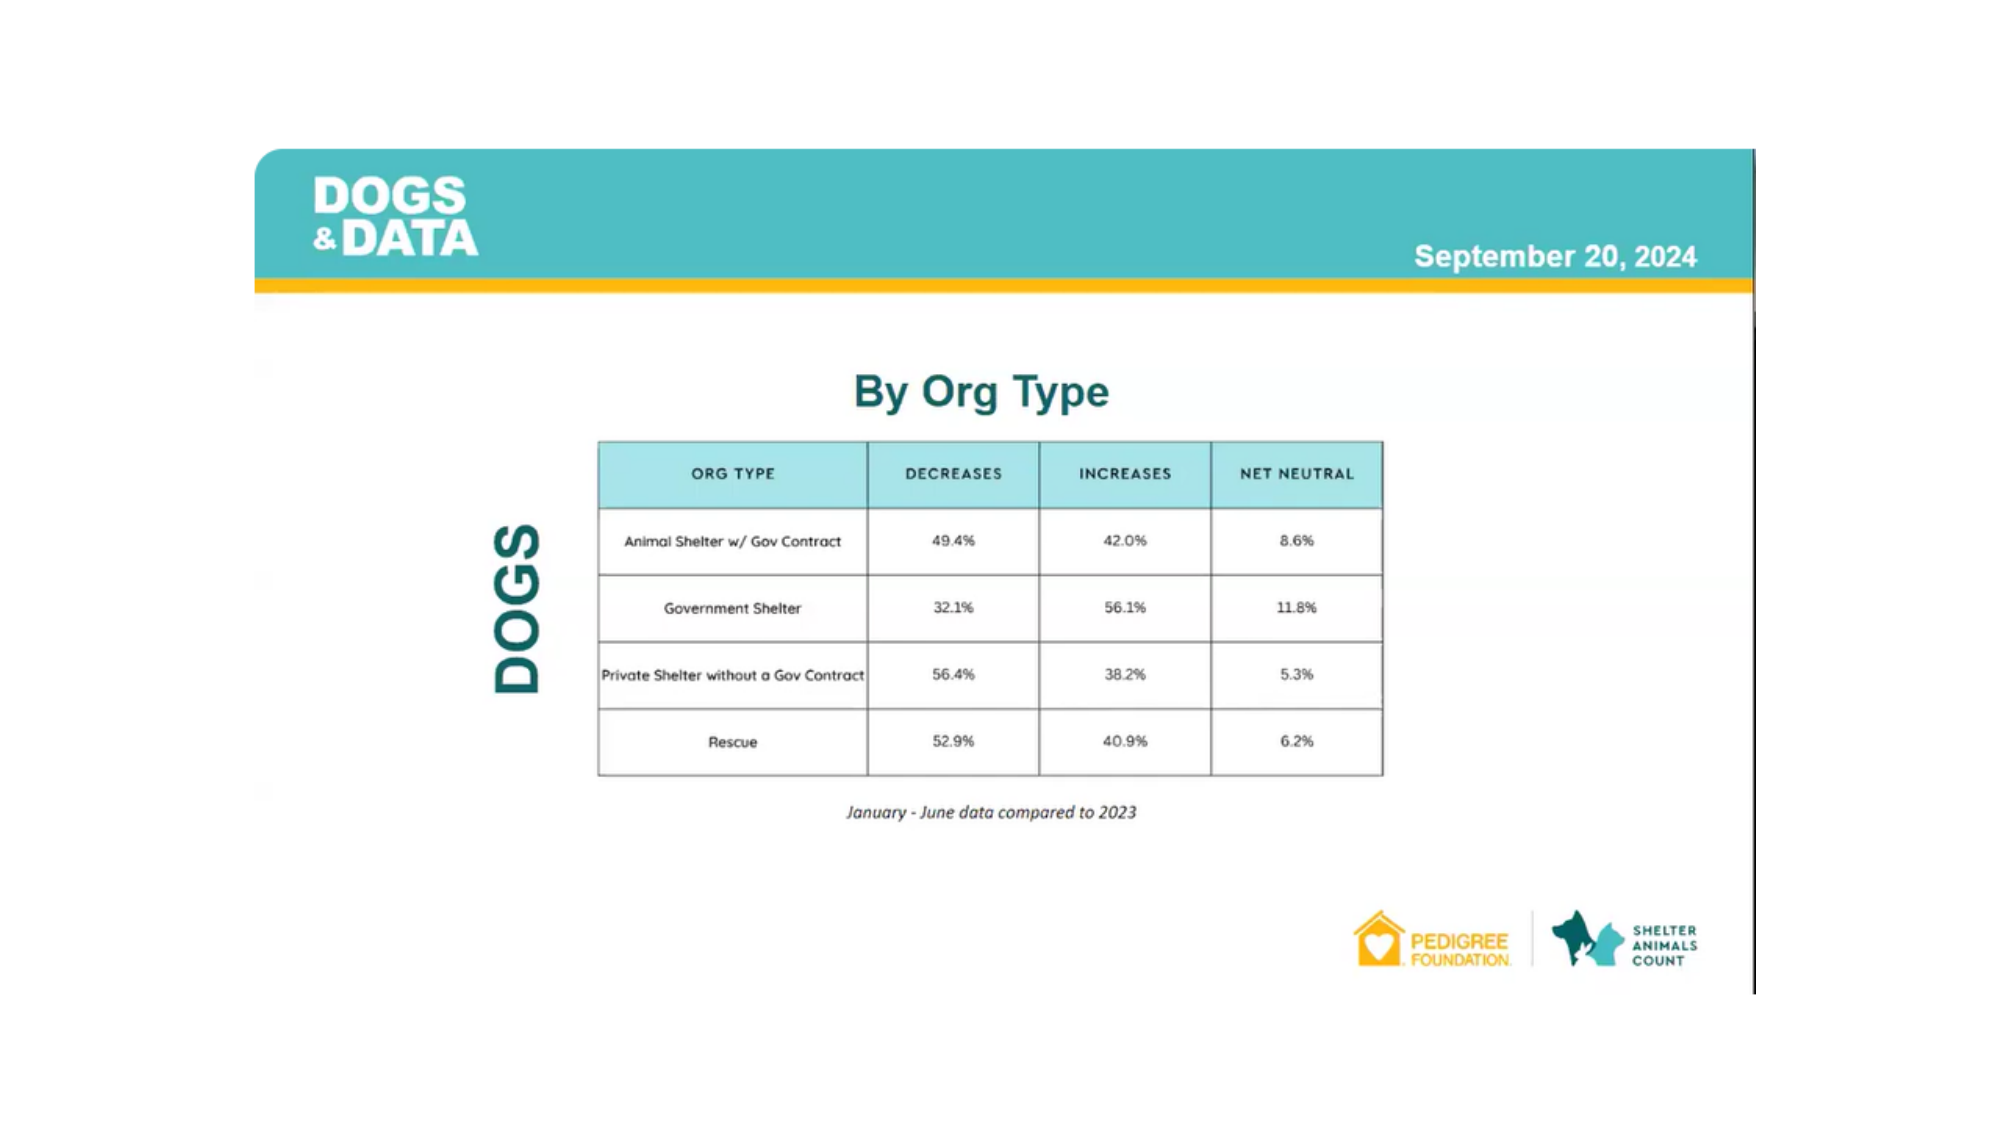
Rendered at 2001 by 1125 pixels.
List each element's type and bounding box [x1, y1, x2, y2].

picture [244, 121, 1756, 1004]
